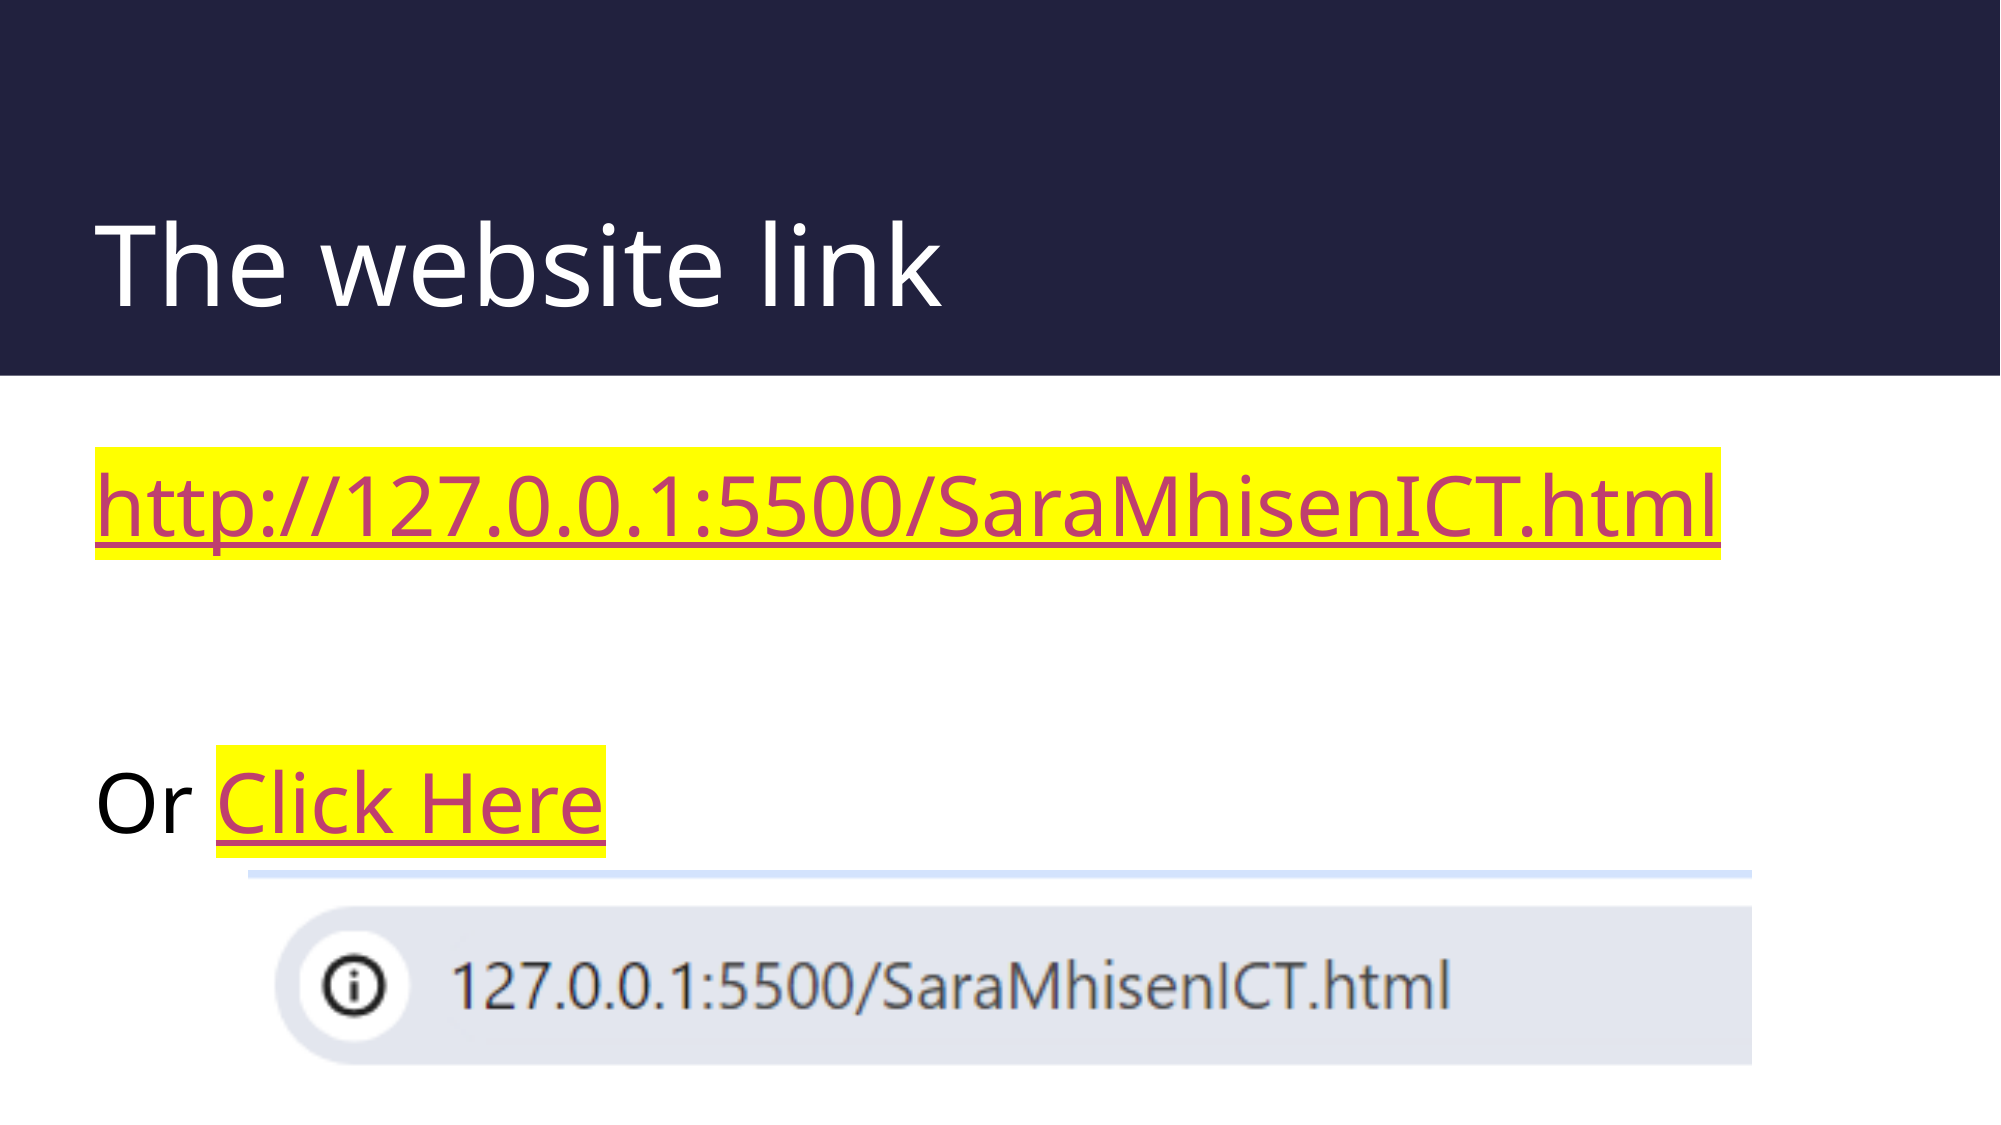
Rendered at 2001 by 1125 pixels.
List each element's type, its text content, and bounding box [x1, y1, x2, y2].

picture [248, 870, 1752, 1125]
title The website link [79, 59, 1863, 337]
list http://127.0.0.1:5500/SaraMhisenICT.html Or Click Here [79, 422, 1863, 1014]
